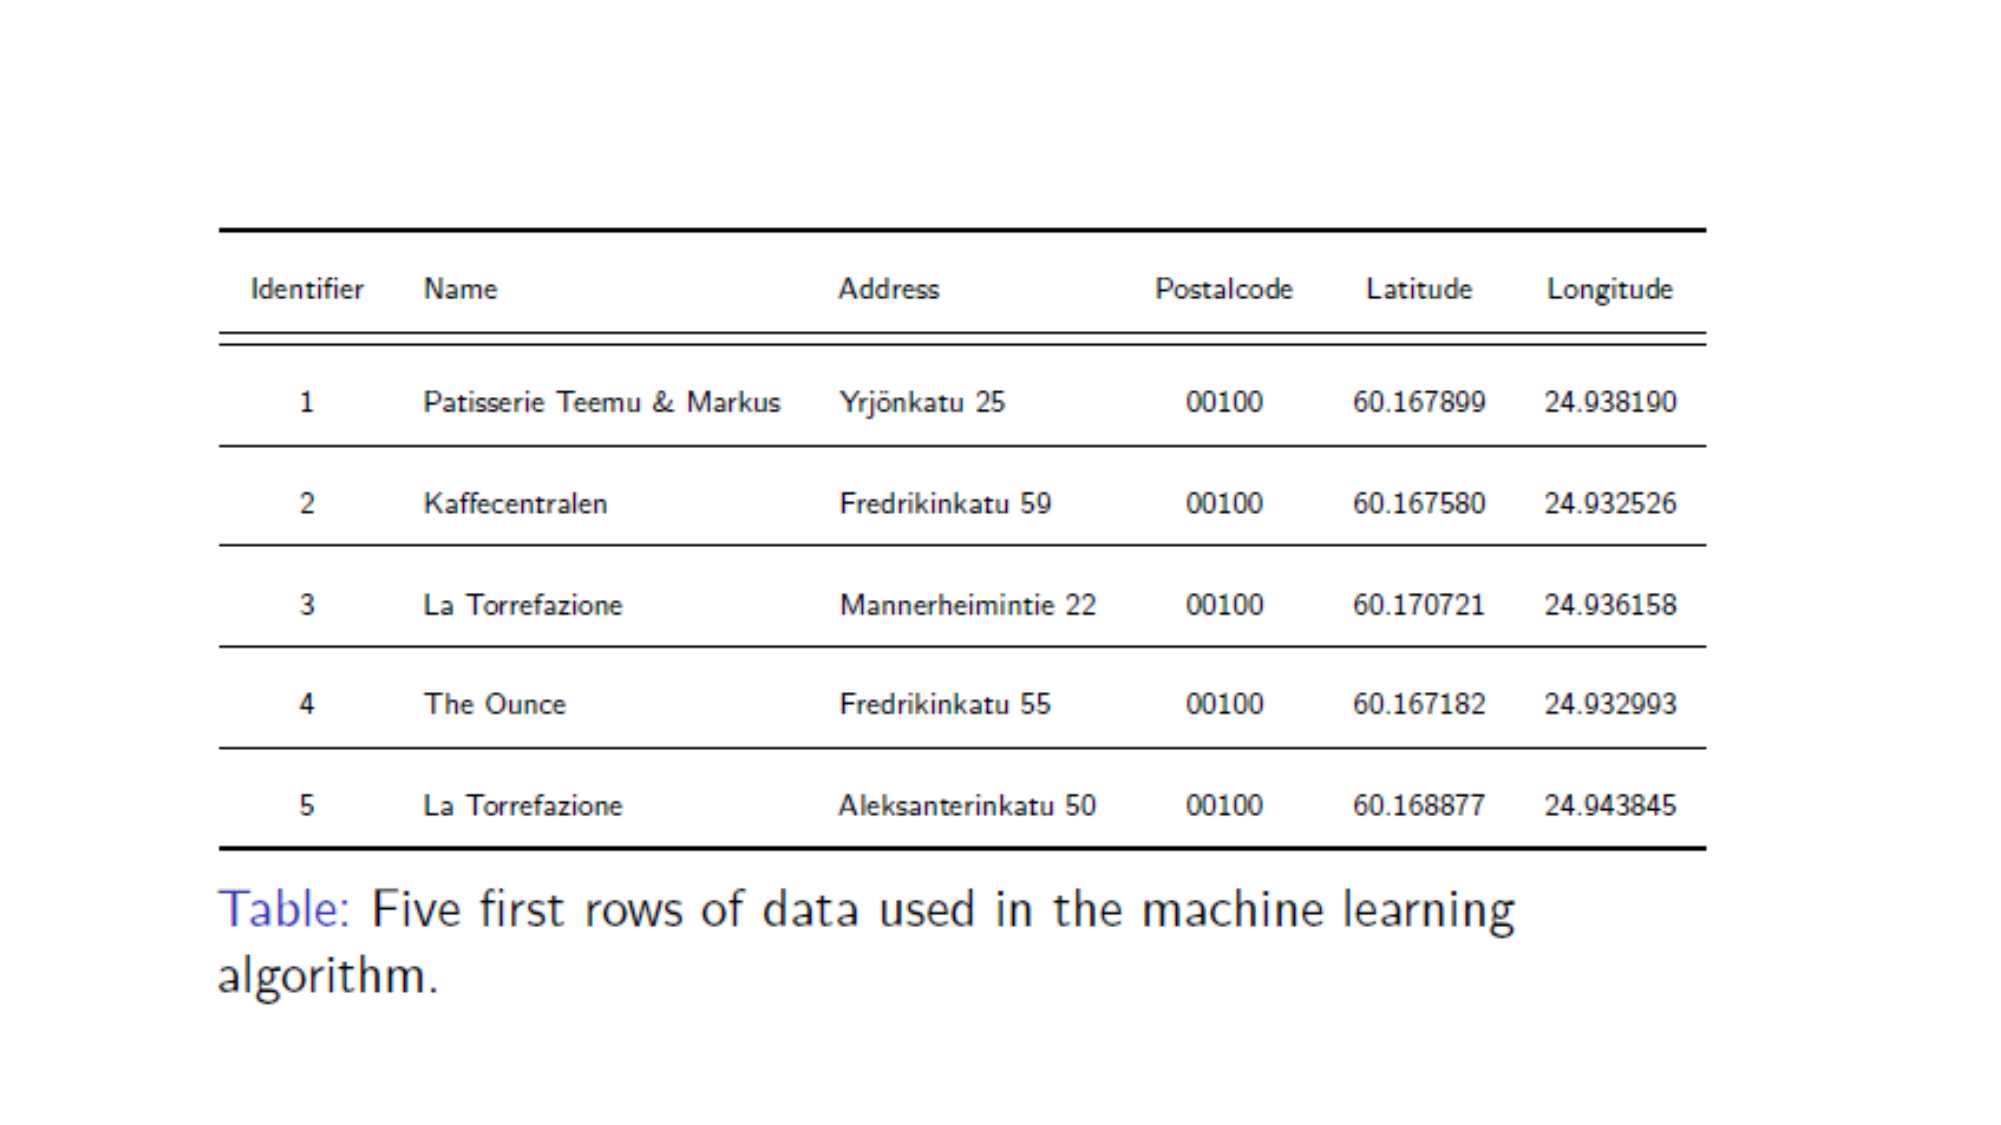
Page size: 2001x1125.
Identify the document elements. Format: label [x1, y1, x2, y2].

list [208, 212, 1752, 1079]
